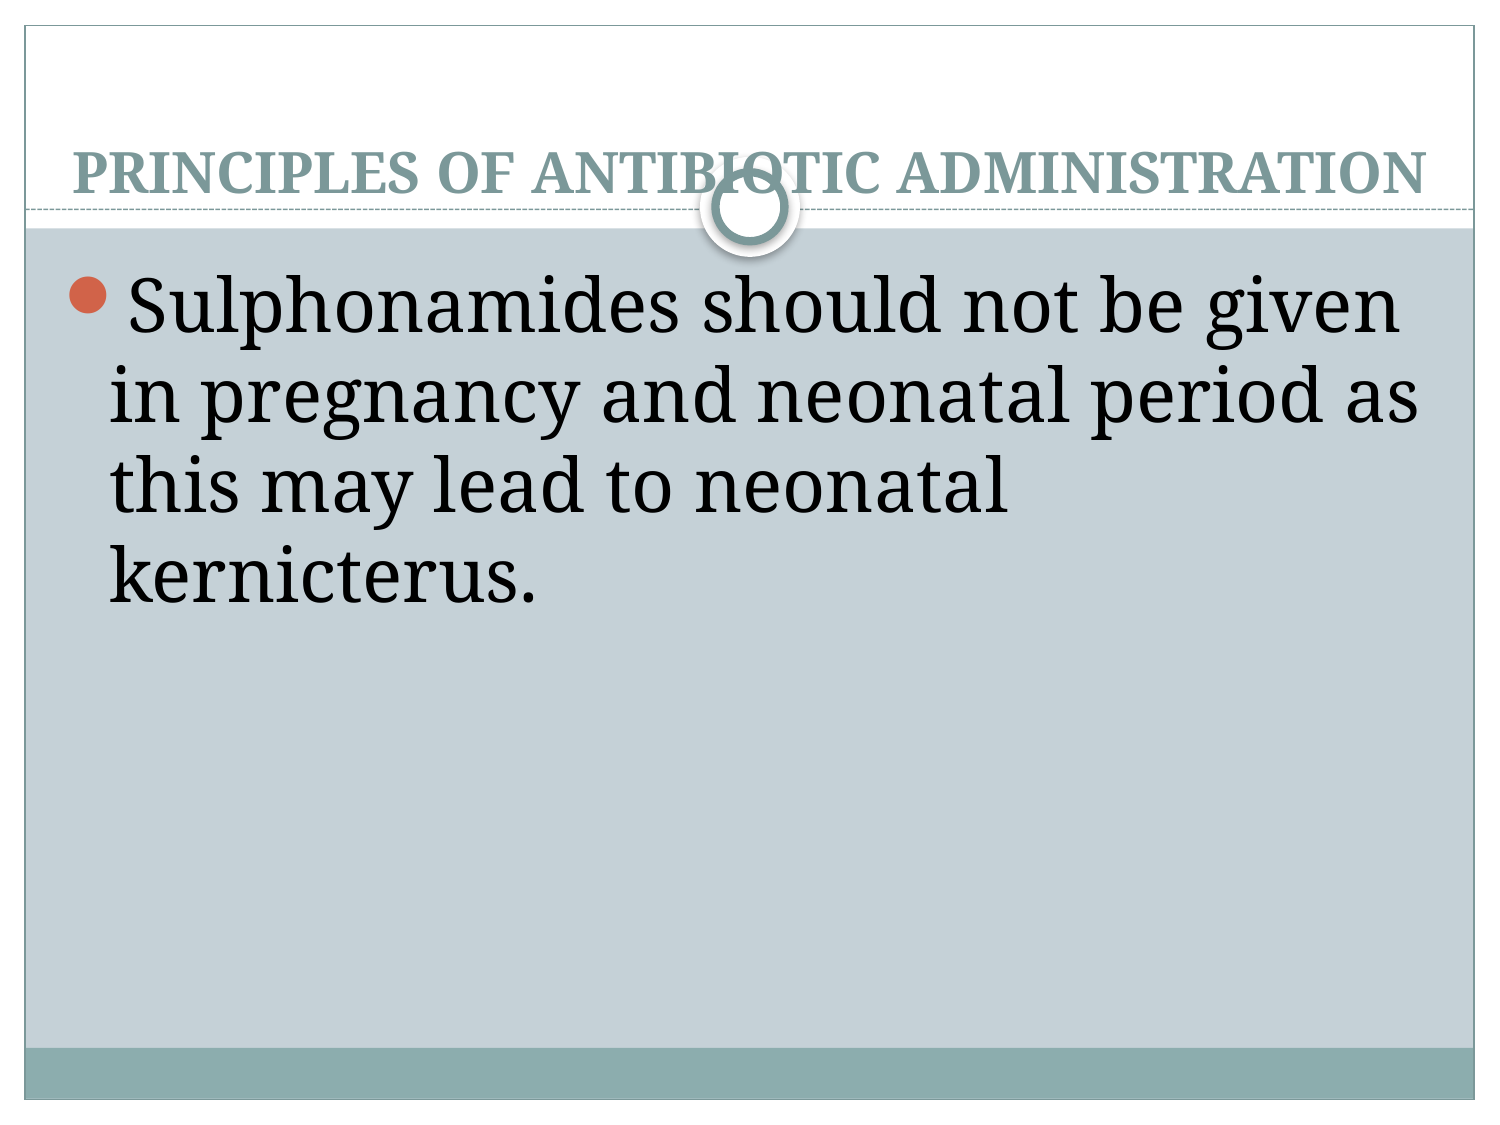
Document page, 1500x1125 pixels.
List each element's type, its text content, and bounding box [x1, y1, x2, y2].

list Sulphonamides should not be given in pregnancy and neonatal period as this may lead to neonatal kernicterus. [49, 250, 1445, 1001]
title PRINCIPLES OF ANTIBIOTIC ADMINISTRATION [49, 0, 1450, 213]
